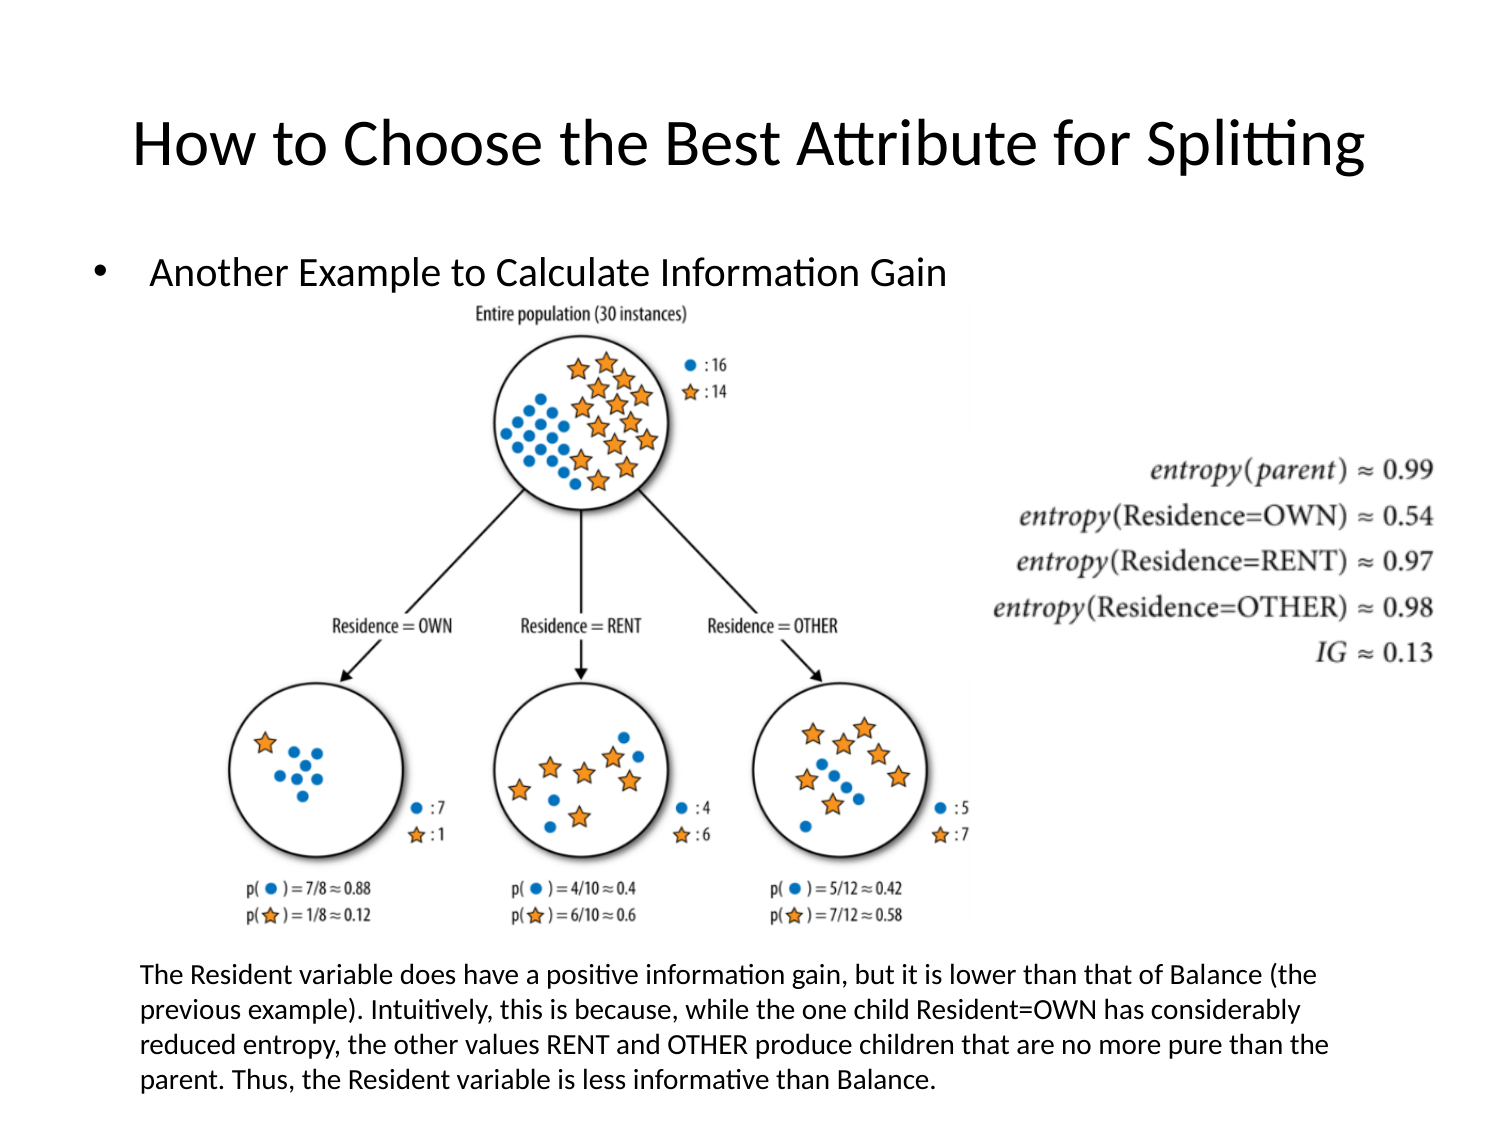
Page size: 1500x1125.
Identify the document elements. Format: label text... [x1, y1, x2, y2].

title How to Choose the Best Attribute for Splitting [75, 45, 1425, 233]
text_box The Resident variable does have a positive information gain, but it is lower than that of Balance (the previous example). Intuitively, this is because, while the one child Resident=OWN has considerably reduced entropy, the other values RENT and OTHER produce children that are no more pure than the parent. Thus, the Resident variable is less informative than Balance. [125, 947, 1375, 1103]
list Another Example to Calculate Information Gain [78, 237, 975, 1113]
picture [212, 299, 1457, 931]
